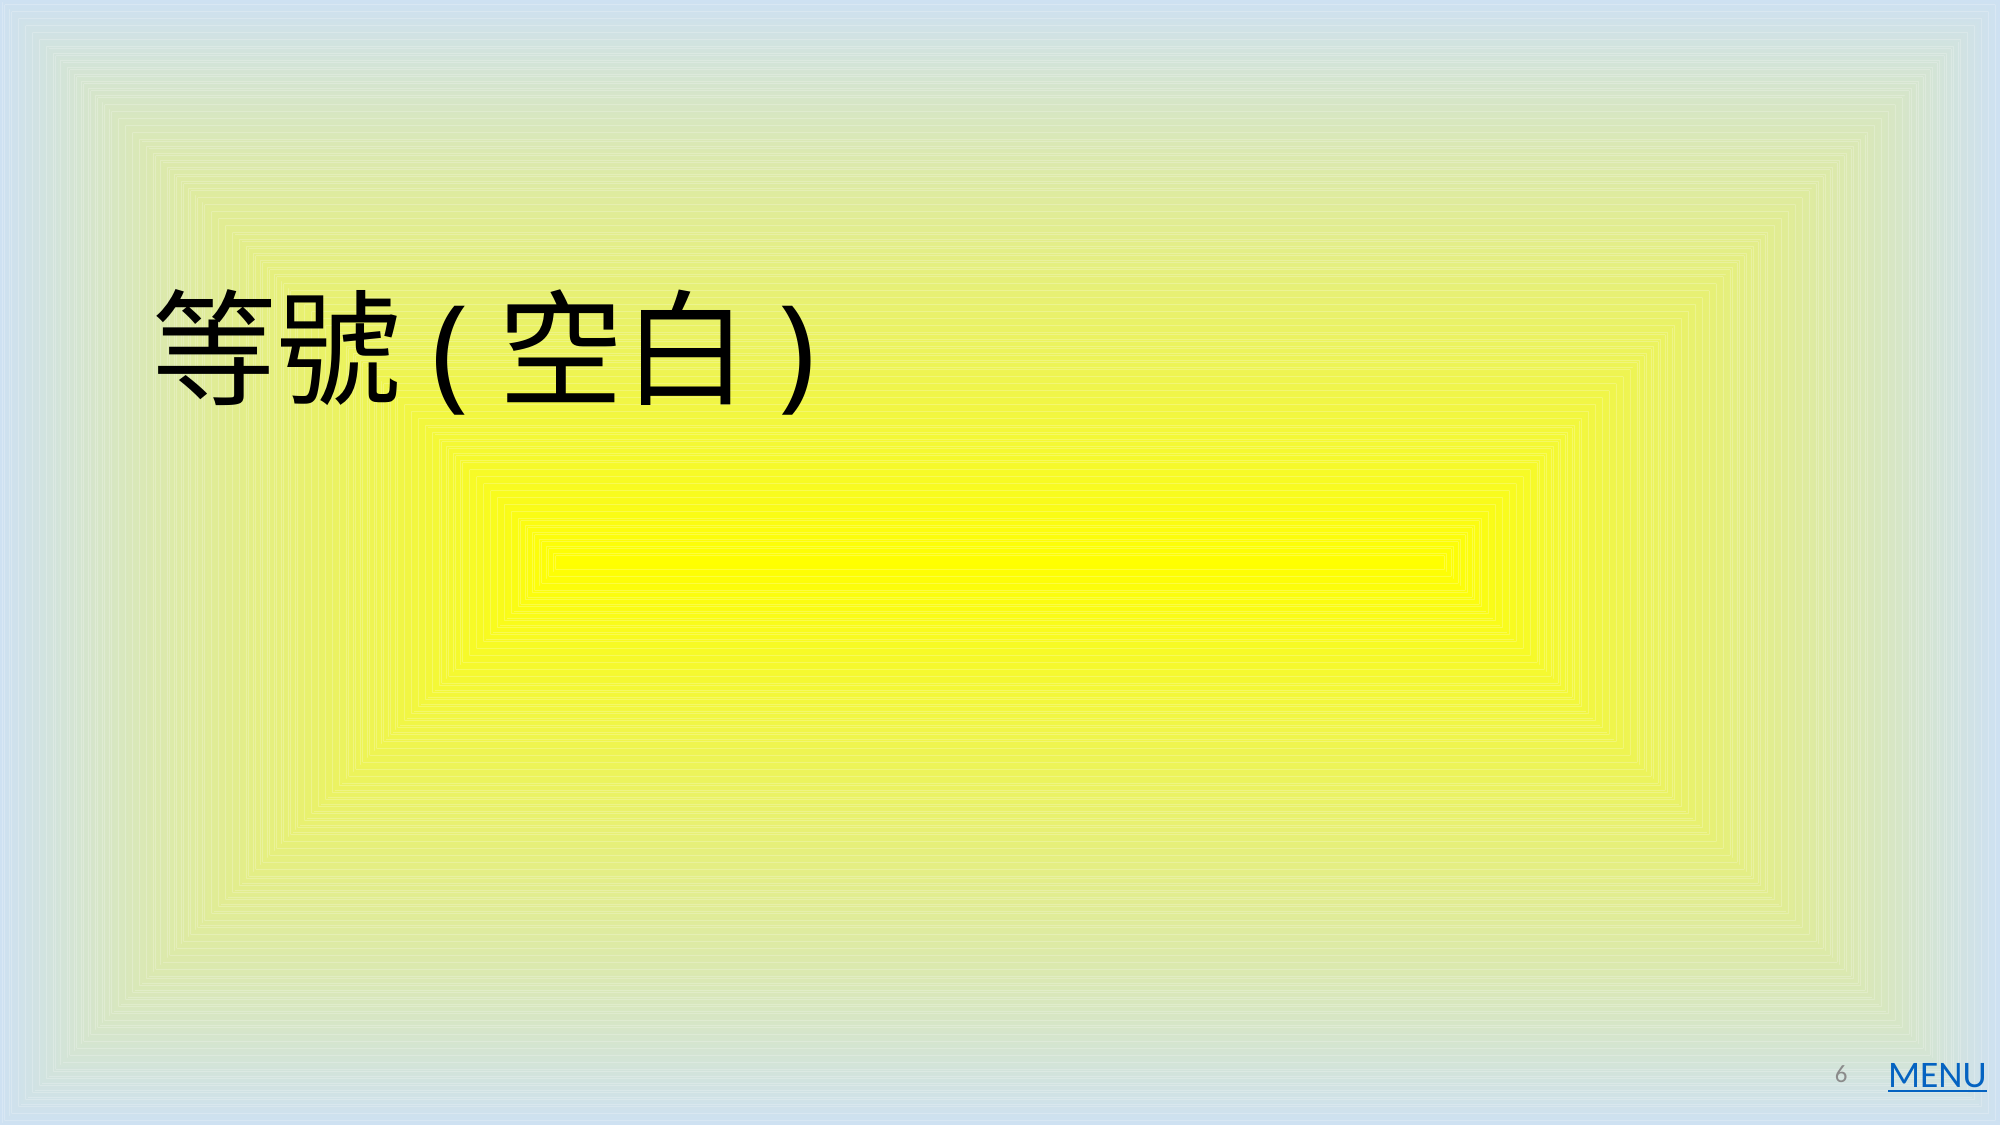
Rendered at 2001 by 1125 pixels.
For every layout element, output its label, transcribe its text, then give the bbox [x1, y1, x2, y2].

slide_number 6 [1412, 1042, 1863, 1103]
title 等號(空白) [136, 280, 1862, 749]
